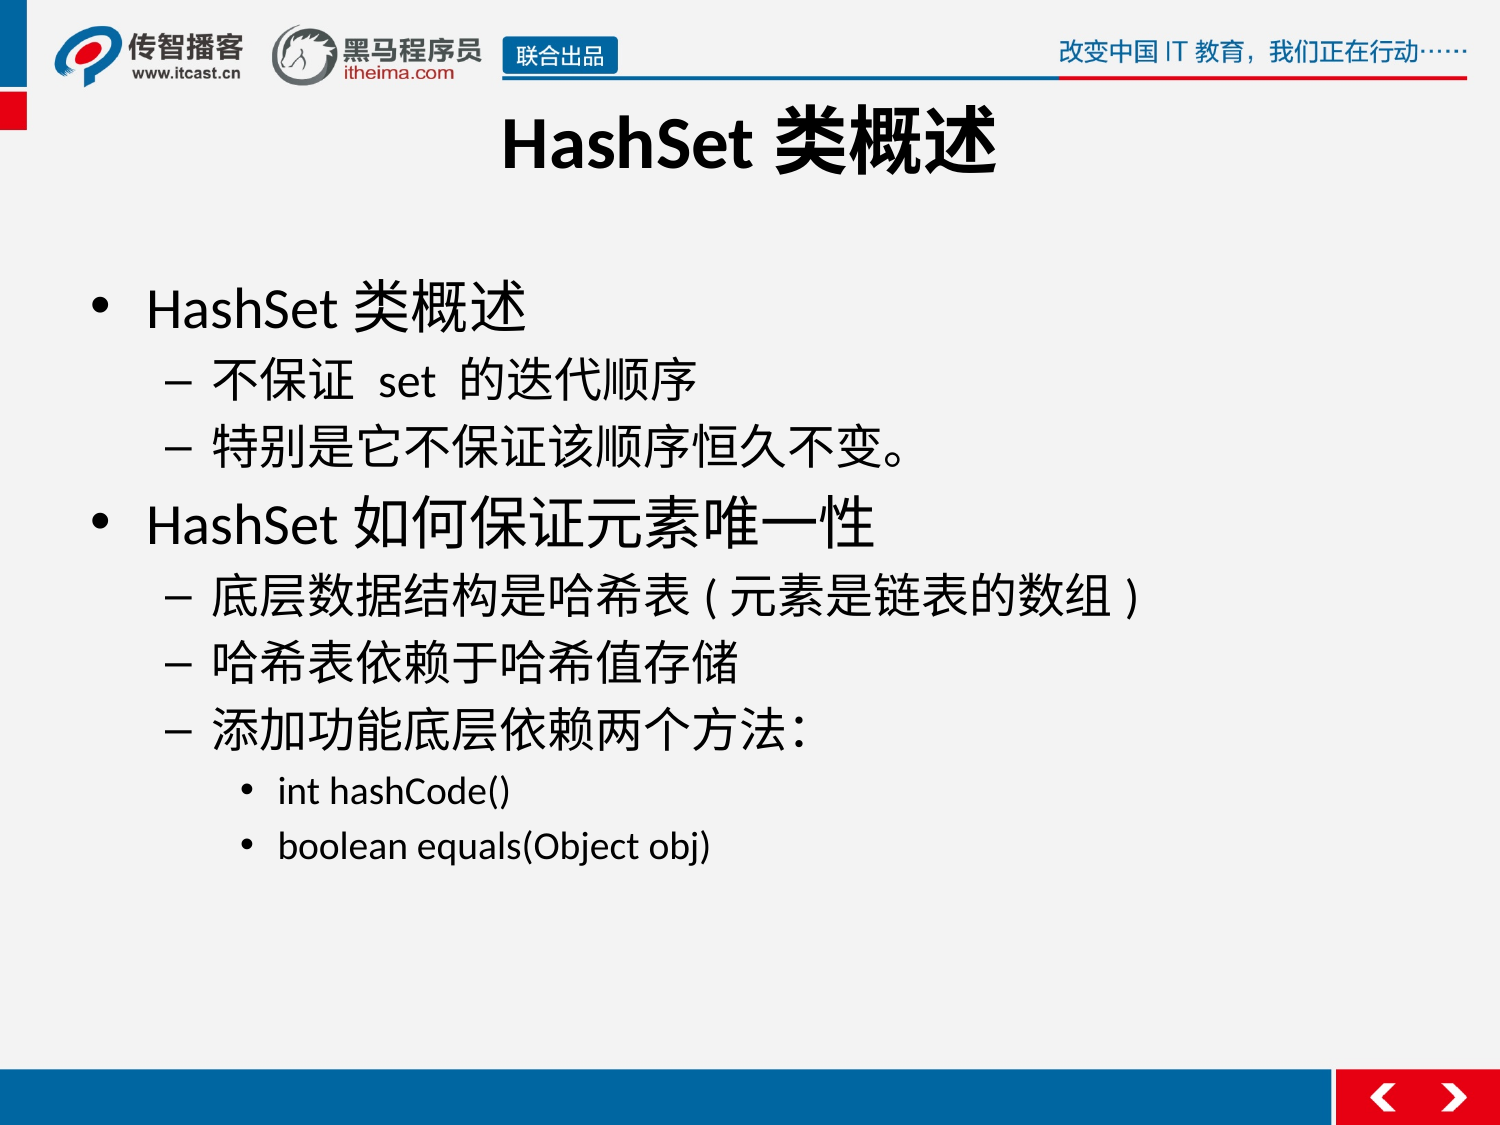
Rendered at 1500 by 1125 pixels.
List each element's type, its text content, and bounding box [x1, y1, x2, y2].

picture [0, 0, 1500, 1125]
list HashSet类概述 不保证 set 的迭代顺序 特别是它不保证该顺序恒久不变。 HashSet如何保证元素唯一性 底层数据结构是哈希表(元素是链表的数组) 哈希表依赖于哈希值存储 添加功能底层依赖两个方法： int hashCode() boolean equals(Object obj) [75, 262, 1425, 1005]
title HashSet类概述 [75, 45, 1425, 233]
